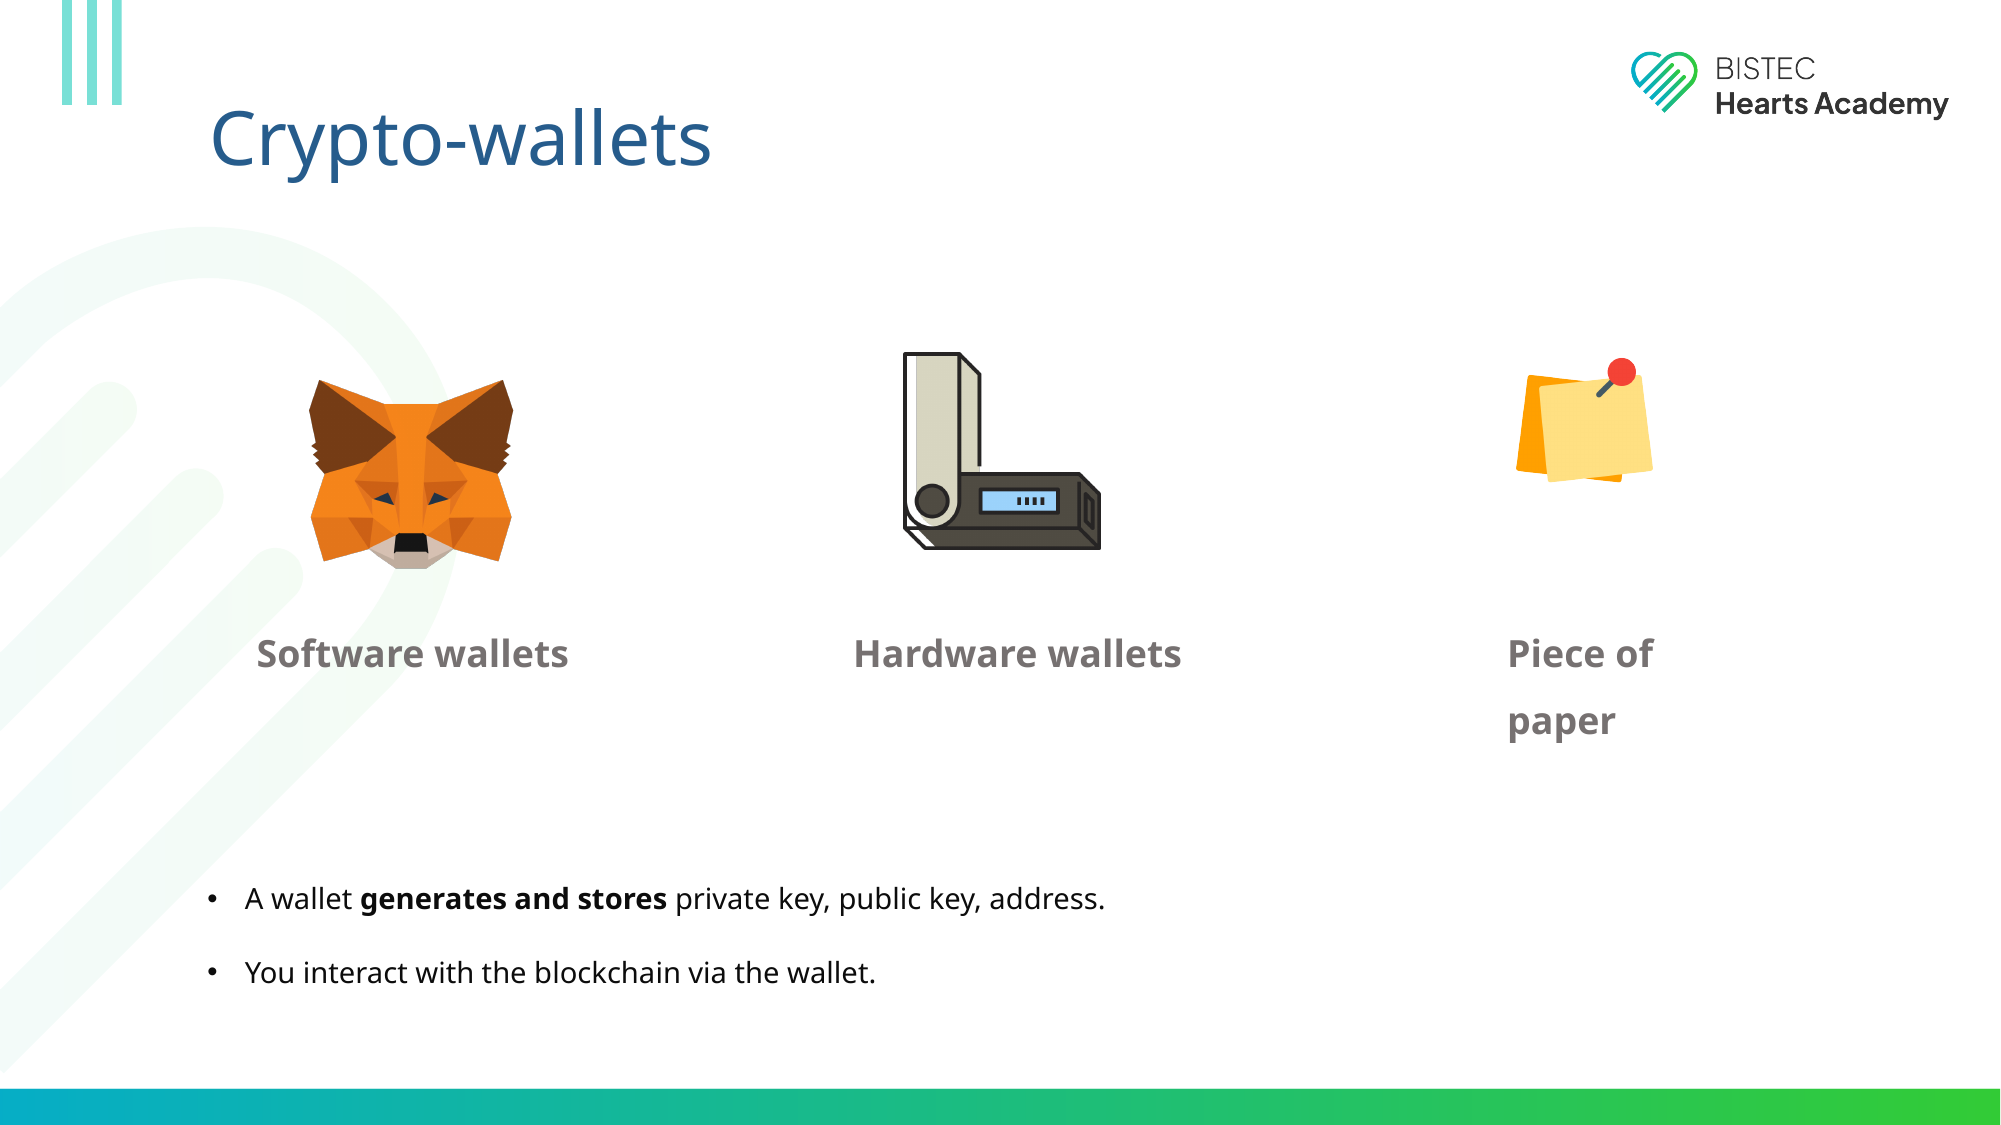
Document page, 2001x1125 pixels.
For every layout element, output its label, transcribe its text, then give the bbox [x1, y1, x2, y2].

text_box Piece of paper [1417, 600, 1781, 750]
text_box A wallet generates and stores private key, public key, address. You interact with the blockchain via the wallet. [192, 855, 1721, 1024]
title Crypto-wallets [194, 35, 957, 190]
text_box Software wallets [166, 600, 655, 683]
picture [0, 0, 2001, 1125]
text_box Hardware wallets [763, 600, 1241, 683]
